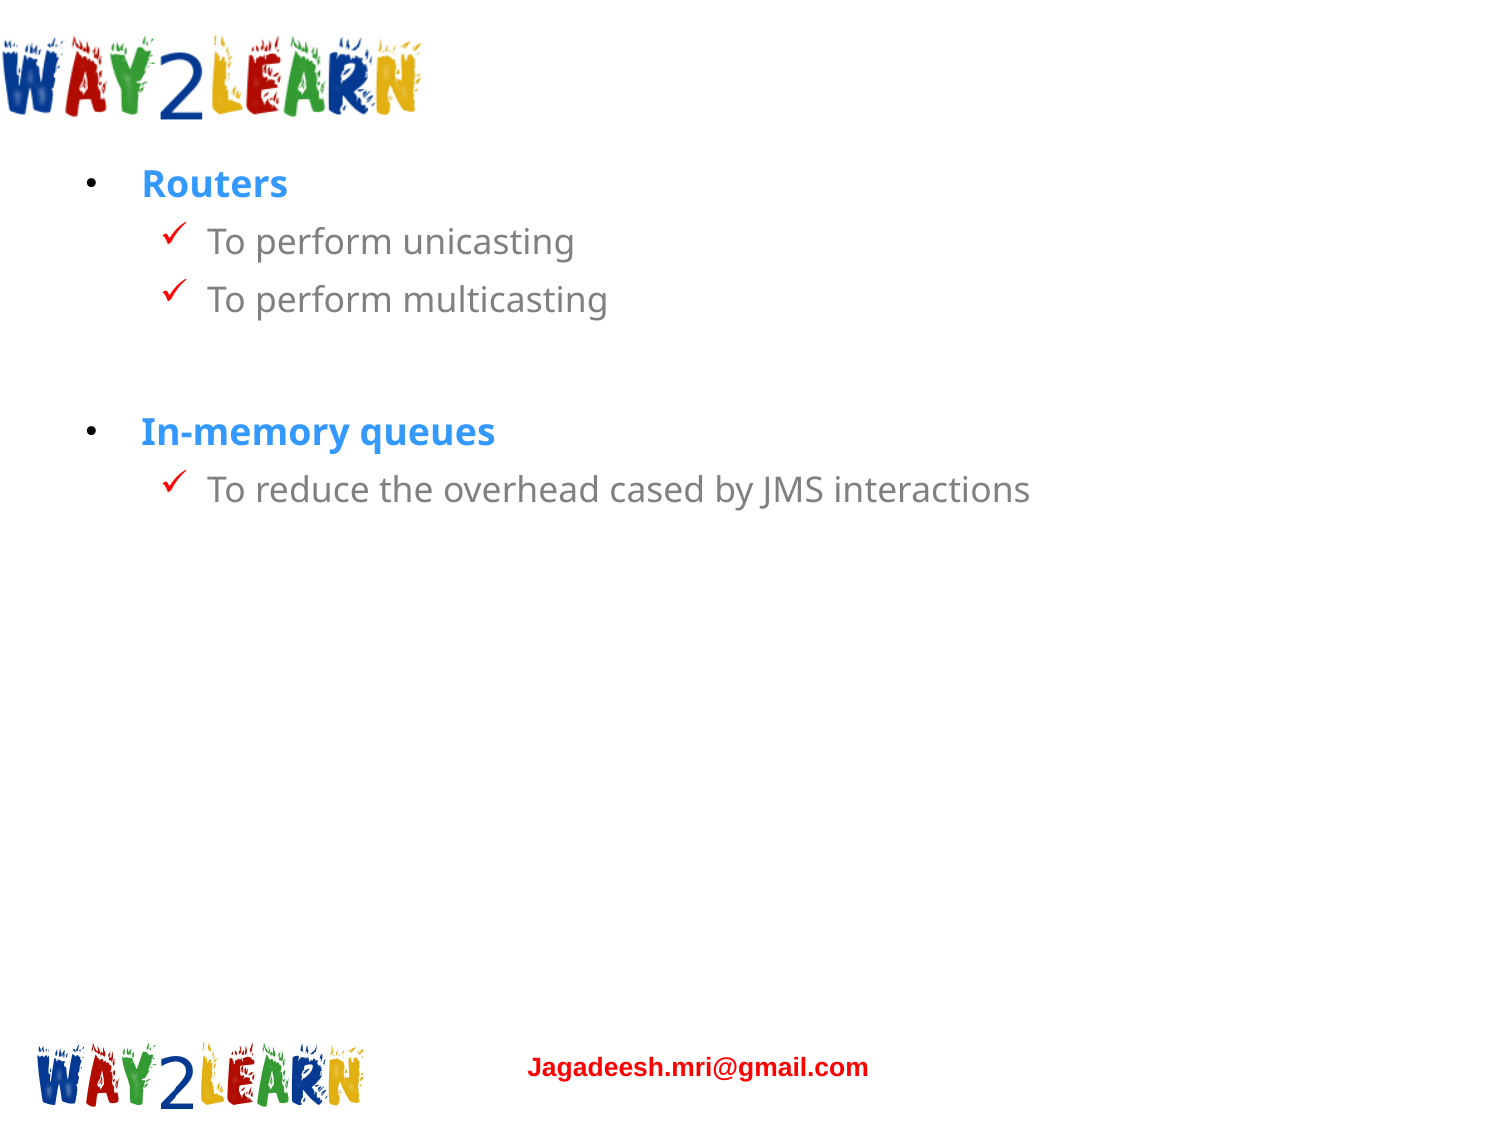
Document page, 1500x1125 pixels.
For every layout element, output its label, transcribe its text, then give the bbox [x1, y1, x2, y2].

picture [35, 1042, 364, 1125]
list Routers To perform unicasting To perform multicasting In-memory queues To reduce the overhead cased by JMS interactions [70, 152, 1430, 1020]
picture [0, 35, 422, 141]
footer Jagadeesh.mri@gmail.com [512, 1042, 988, 1103]
